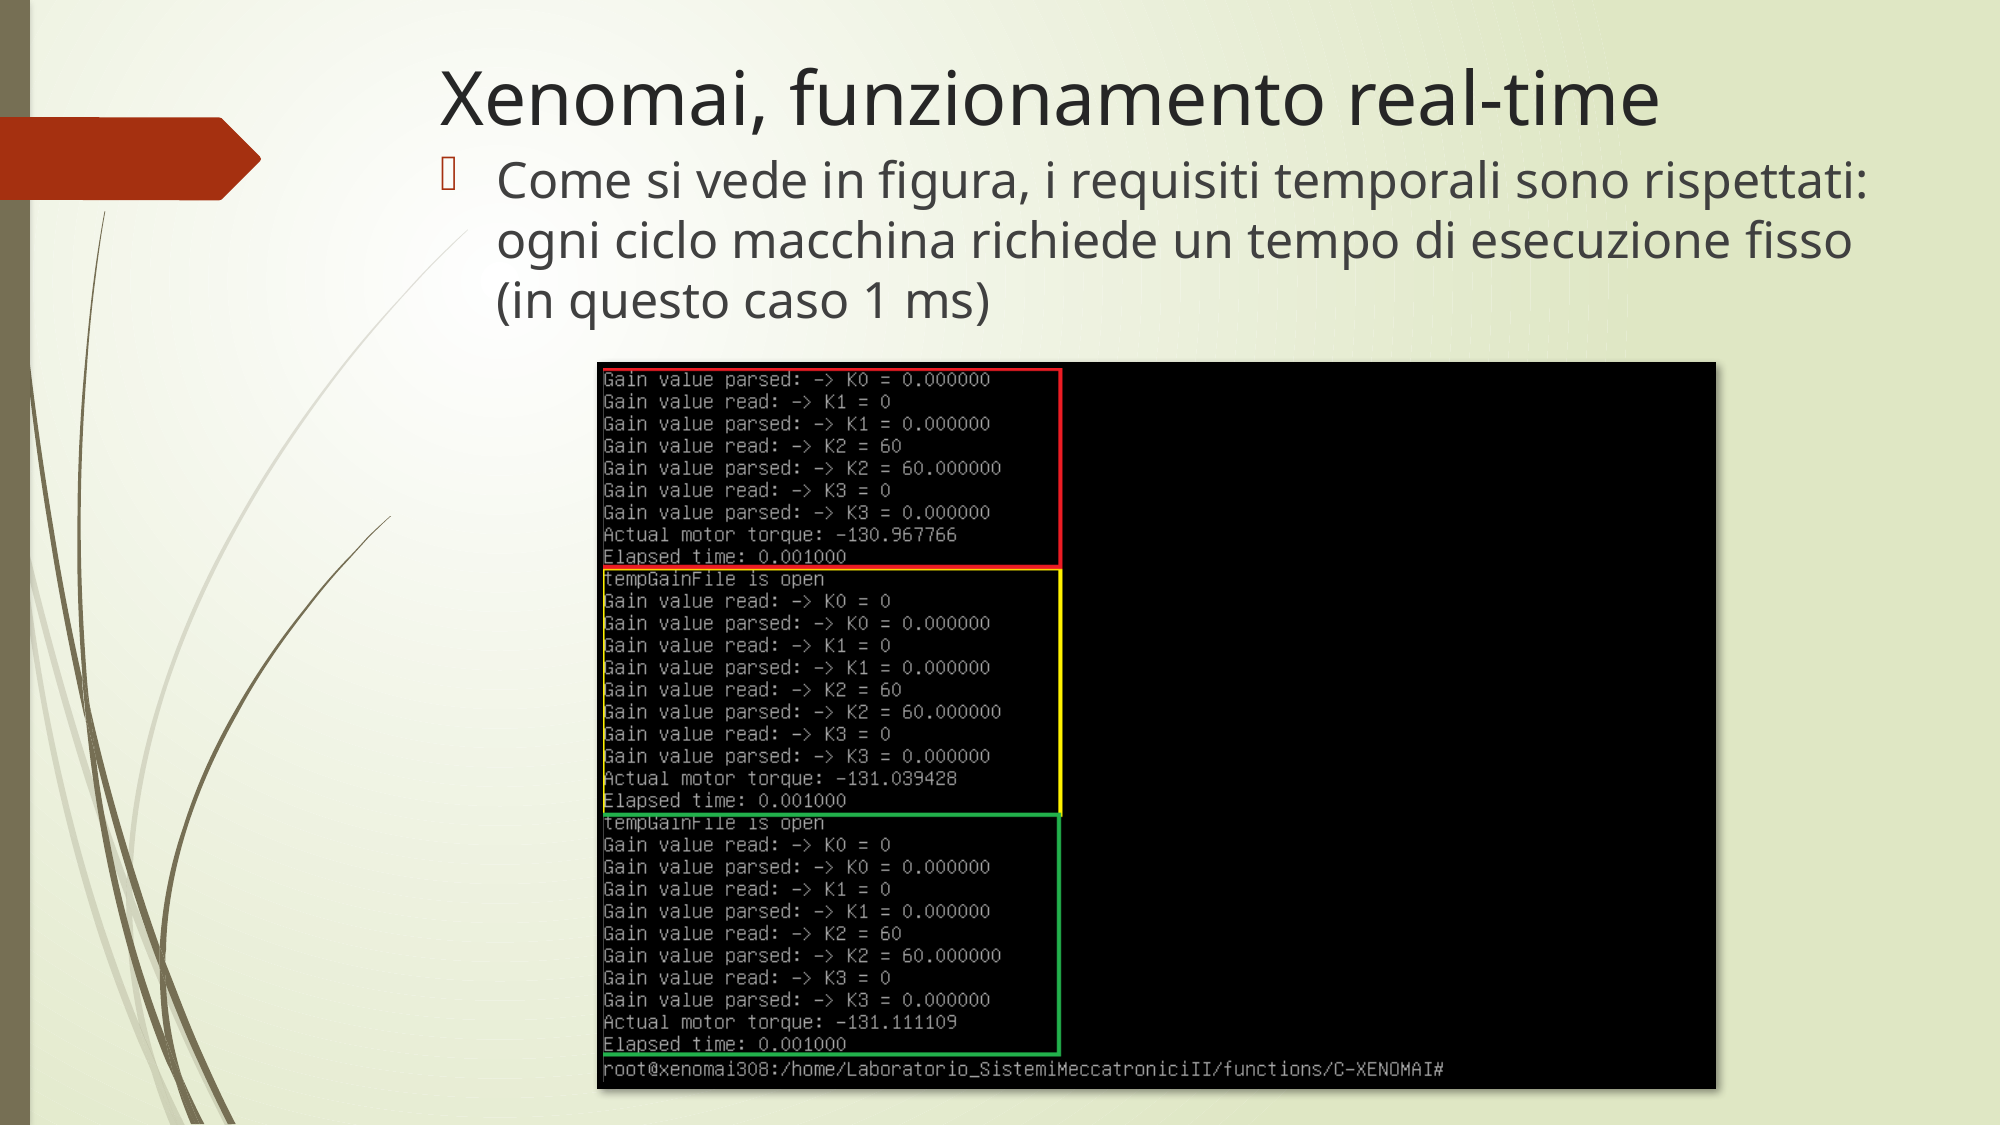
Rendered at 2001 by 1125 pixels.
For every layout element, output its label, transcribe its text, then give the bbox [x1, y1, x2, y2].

title Xenomai, funzionamento real-time [425, 42, 1888, 141]
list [602, 367, 1710, 1083]
text_box Come si vede in figura, i requisiti temporali sono rispettati: ogni ciclo macchina richiede un tempo di esecuzione fisso (in questo caso 1 ms) [425, 141, 1888, 339]
